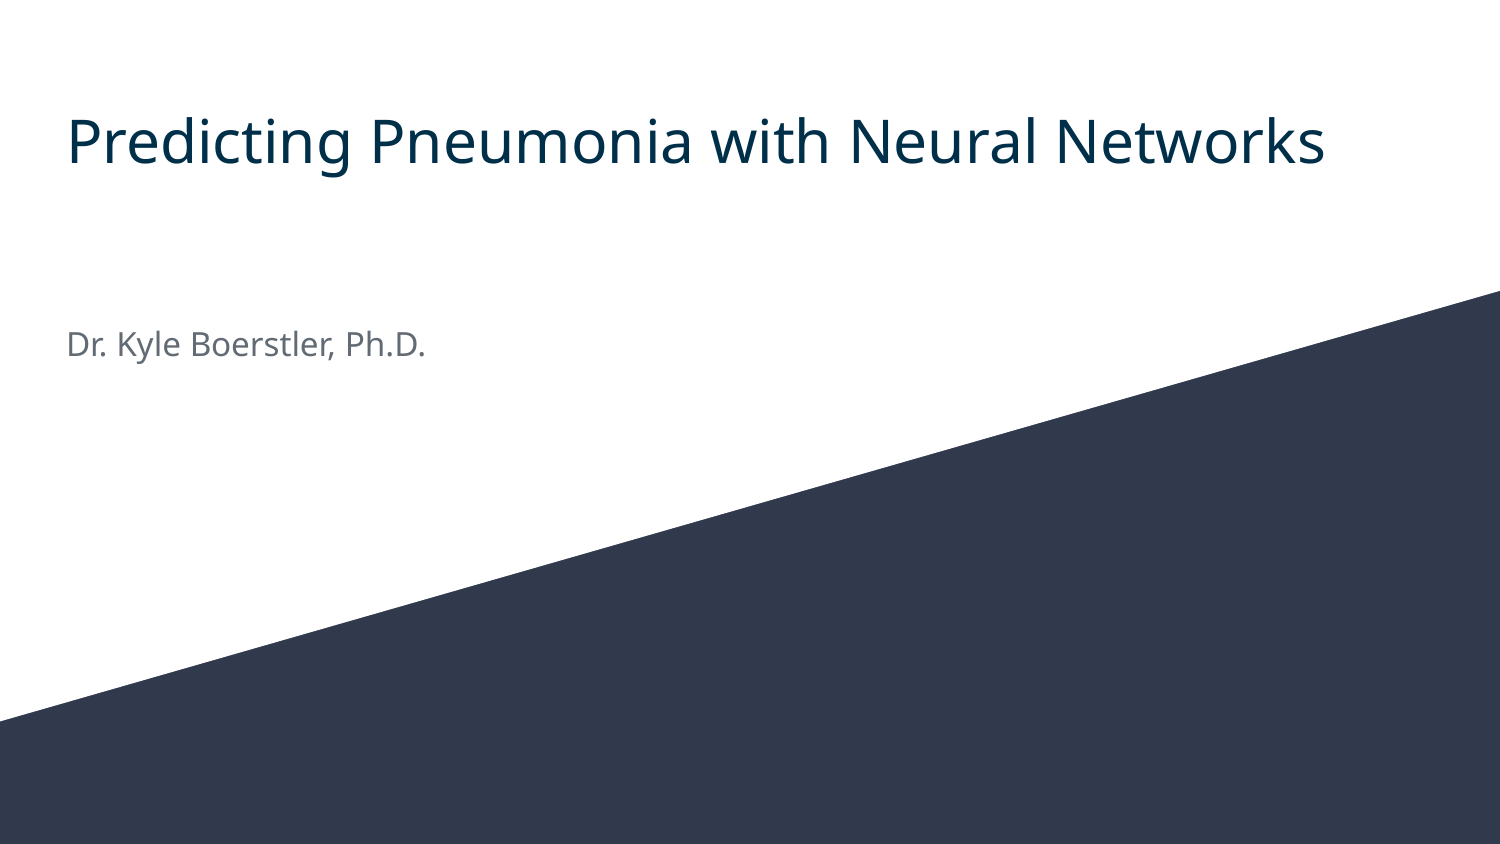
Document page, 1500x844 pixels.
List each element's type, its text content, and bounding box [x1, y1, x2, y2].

subtitle Dr. Kyle Boerstler, Ph.D. [51, 308, 748, 430]
title Predicting Pneumonia with Neural Networks [51, 88, 1449, 299]
